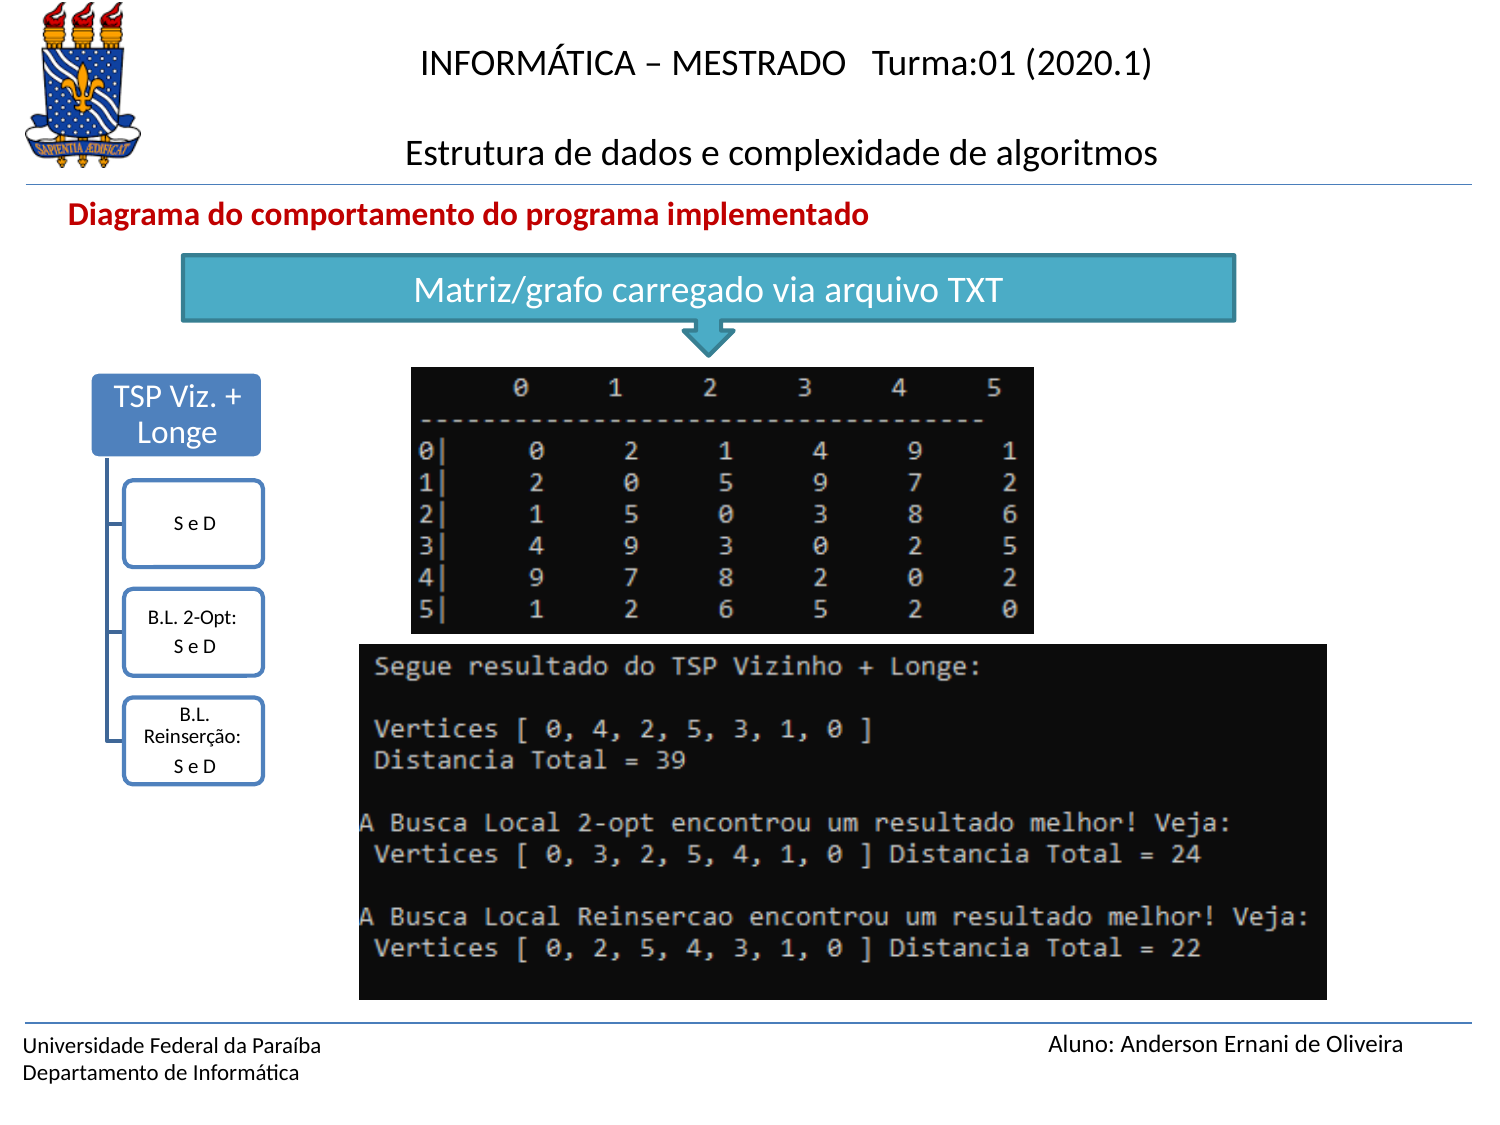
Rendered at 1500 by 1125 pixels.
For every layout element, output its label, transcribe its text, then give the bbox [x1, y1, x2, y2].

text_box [5, 371, 347, 785]
picture [411, 367, 1034, 634]
picture [359, 644, 1327, 1000]
picture [25, 2, 141, 168]
text_box Diagrama do comportamento do programa implementado [53, 184, 1471, 240]
text_box INFORMÁTICA – MESTRADO Turma:01 (2020.1) Estrutura de dados e complexidade de algoritmos [390, 30, 1183, 181]
text_box Aluno: Anderson Ernani de Oliveira [1033, 1019, 1471, 1065]
text_box Matriz/grafo carregado via arquivo TXT [180, 253, 1237, 358]
